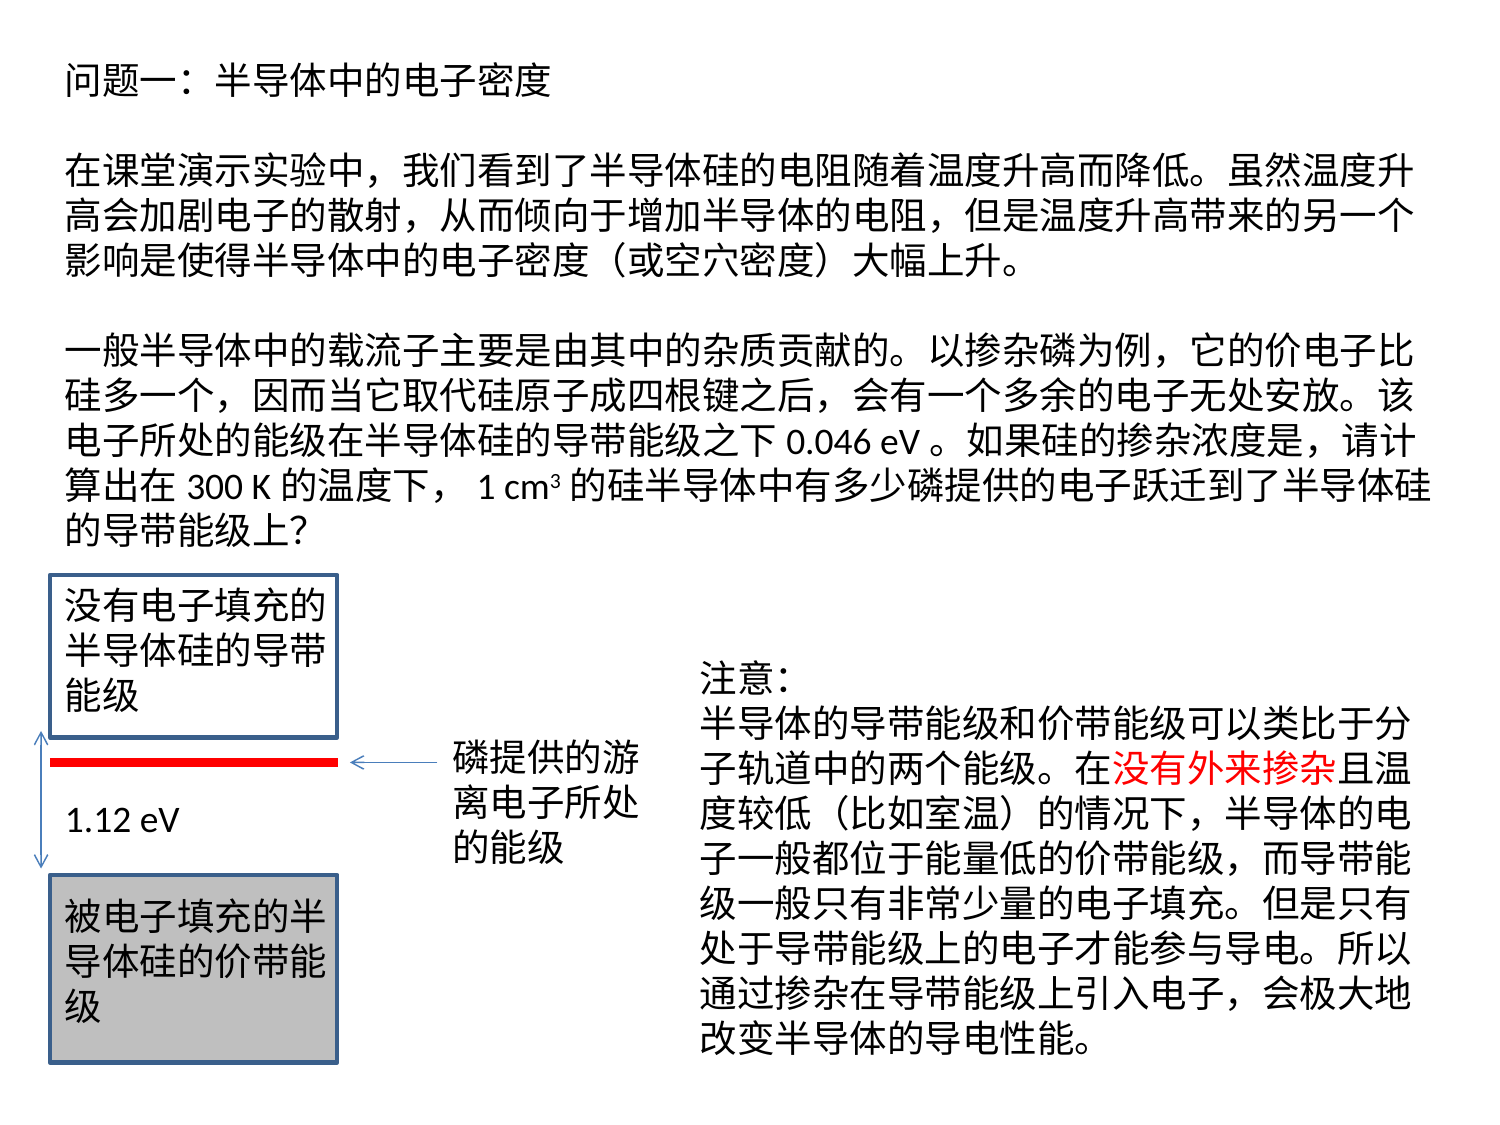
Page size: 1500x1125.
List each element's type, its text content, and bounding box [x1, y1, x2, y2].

text_box 1.12 eV [50, 787, 225, 848]
text_box [48, 573, 339, 740]
text_box 注意： 半导体的导带能级和价带能级可以类比于分子轨道中的两个能级。在没有外来掺杂且温度较低（比如室温）的情况下，半导体的电子一般都位于能量低的价带能级，而导带能级一般只有非常少量的电子填充。但是只有处于导带能级上的电子才能参与导电。所以通过掺杂在导带能级上引入电子，会极大地改变半导体的导电性能。 [685, 647, 1461, 1068]
text_box 磷提供的游离电子所处的能级 [437, 726, 685, 877]
text_box 被电子填充的半导体硅的价带能级 [49, 886, 350, 1036]
text_box [48, 873, 339, 1065]
text_box 没有电子填充的半导体硅的导带能级 [50, 574, 375, 725]
